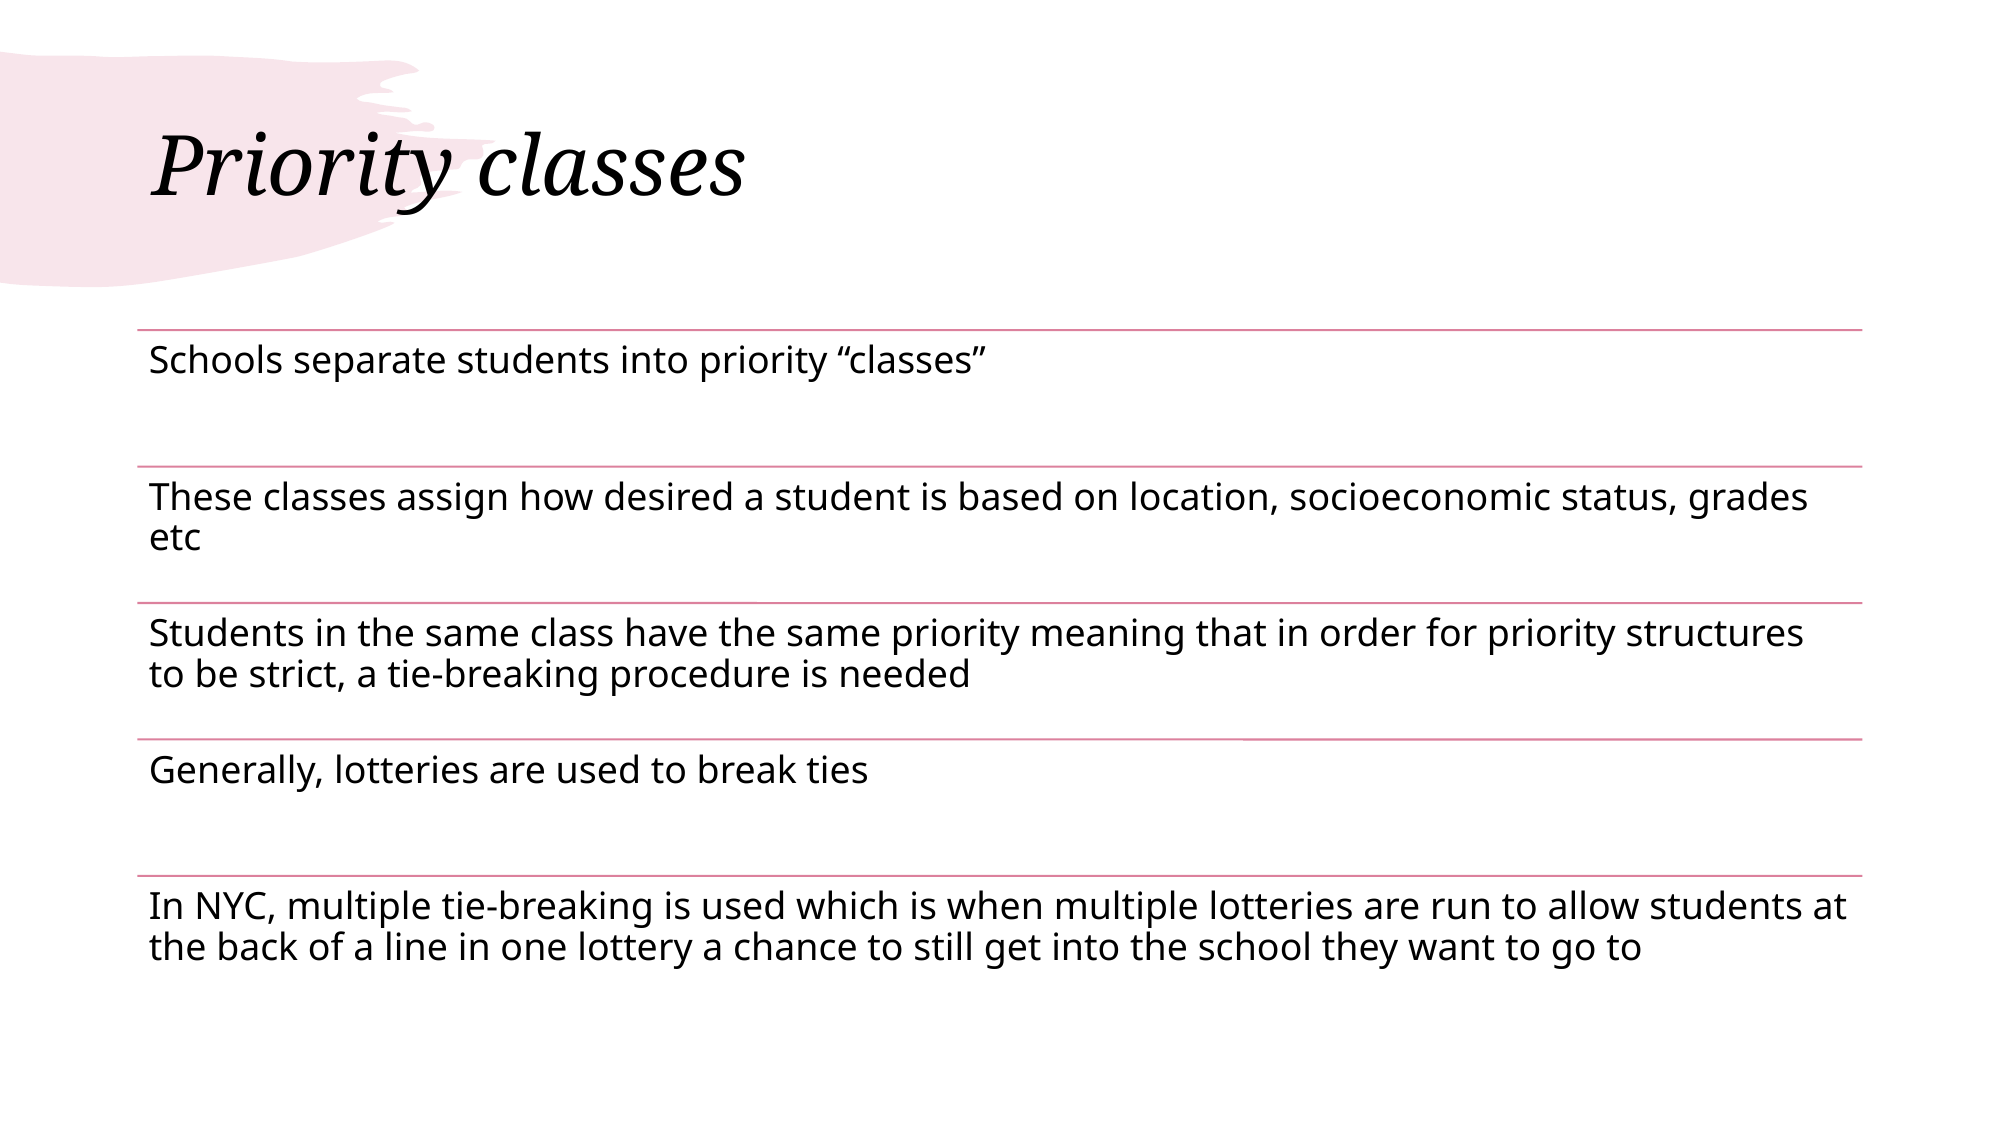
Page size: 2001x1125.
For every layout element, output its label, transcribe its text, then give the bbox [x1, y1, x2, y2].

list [137, 329, 1863, 1013]
title Priority classes [137, 59, 1863, 278]
